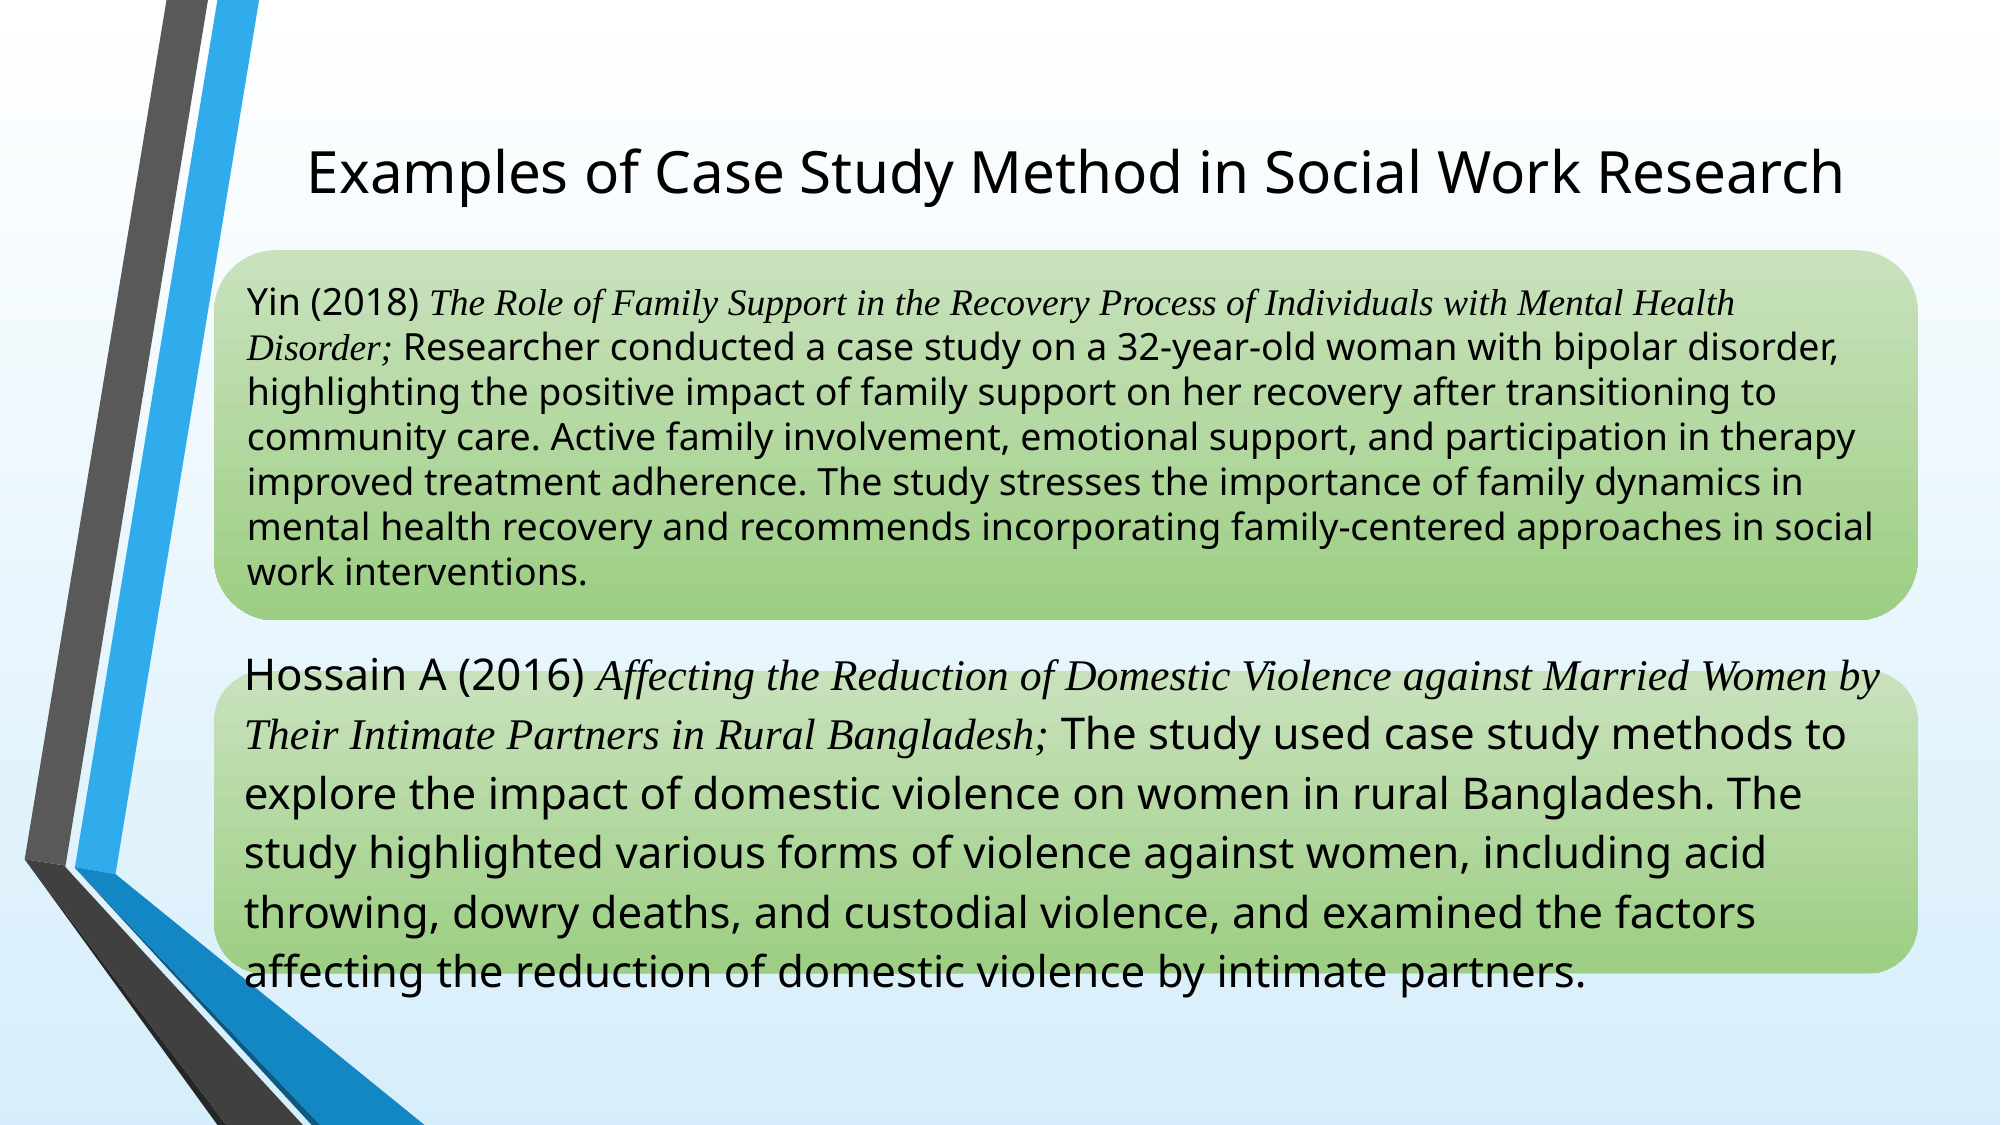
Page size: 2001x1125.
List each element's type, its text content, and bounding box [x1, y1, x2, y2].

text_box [213, 249, 1918, 621]
text_box [1029, 974, 1871, 1013]
title Examples of Case Study Method in Social Work Research [235, 0, 1918, 213]
text_box [1029, 621, 1871, 670]
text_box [214, 670, 1918, 974]
